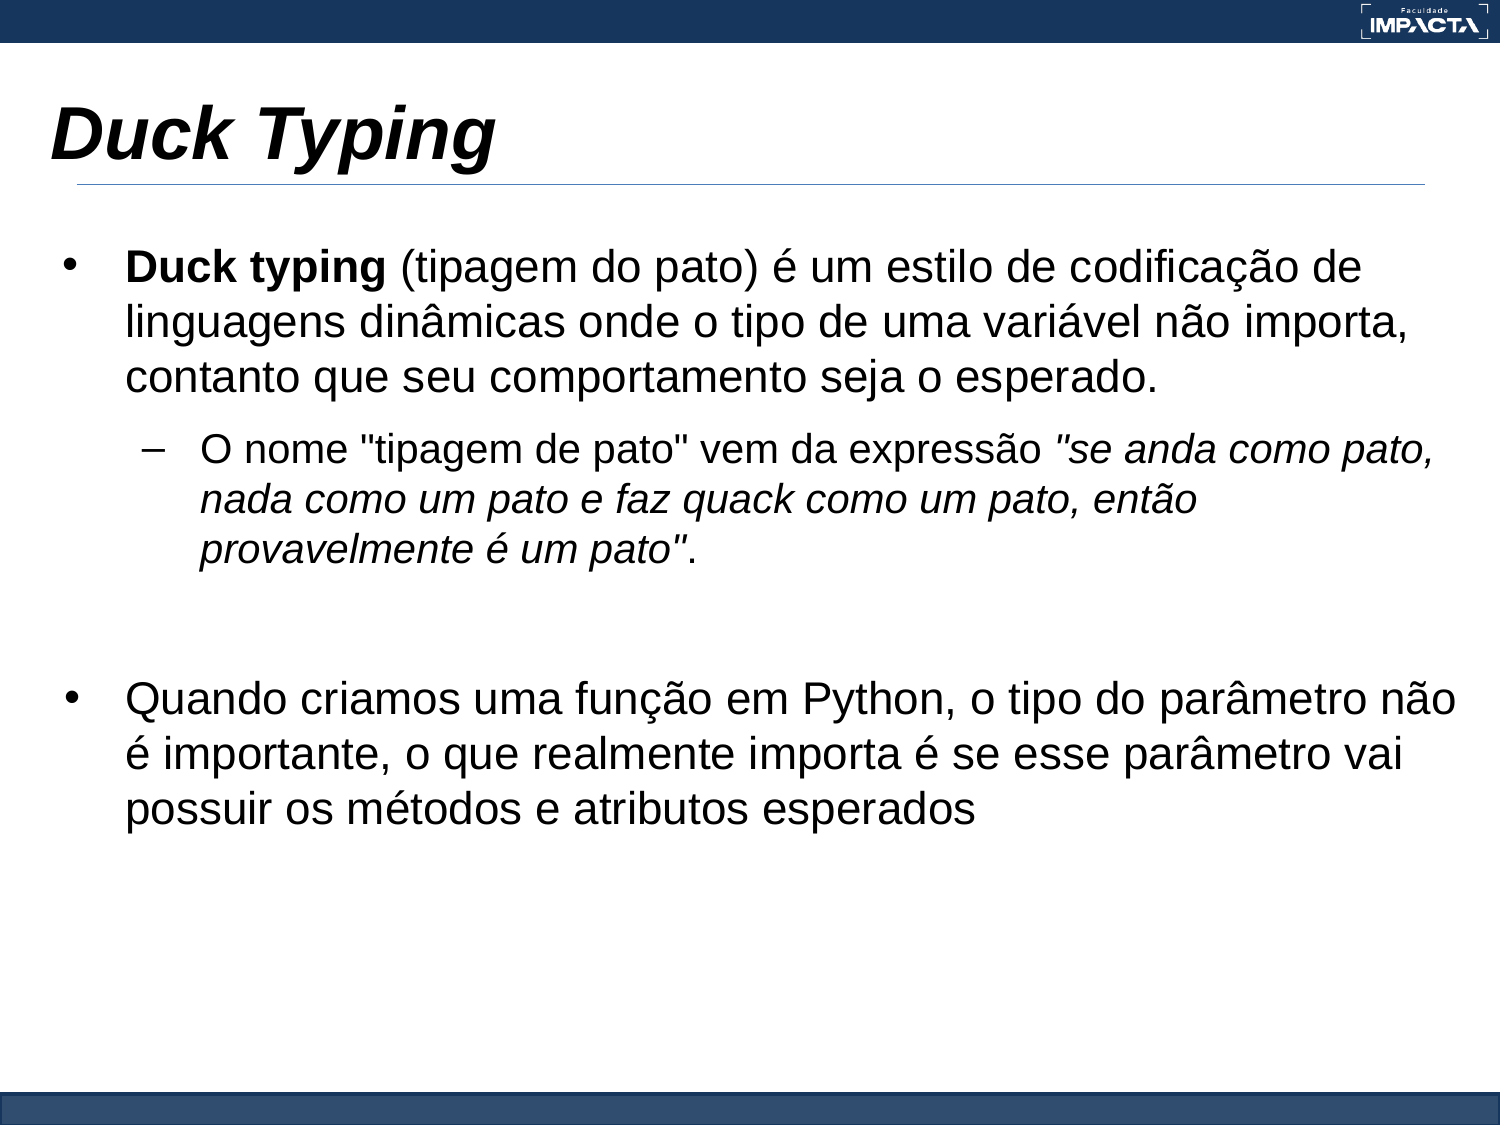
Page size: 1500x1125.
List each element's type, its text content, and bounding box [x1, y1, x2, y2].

title Duck Typing [35, 41, 1465, 218]
picture [1354, 0, 1495, 43]
list Duck typing (tipagem do pato) é um estilo de codificação de linguagens dinâmicas onde o tipo de uma variável não importa, contanto que seu comportamento seja o esperado. O nome "tipagem de pato" vem da expressão "se anda como pato, nada como um pato e faz quack como um pato, então provavelmente é um pato". Quando criamos uma função em Python, o tipo do parâmetro não é importante, o que realmente importa é se esse parâmetro vai possuir os métodos e atributos esperados [35, 221, 1486, 1044]
